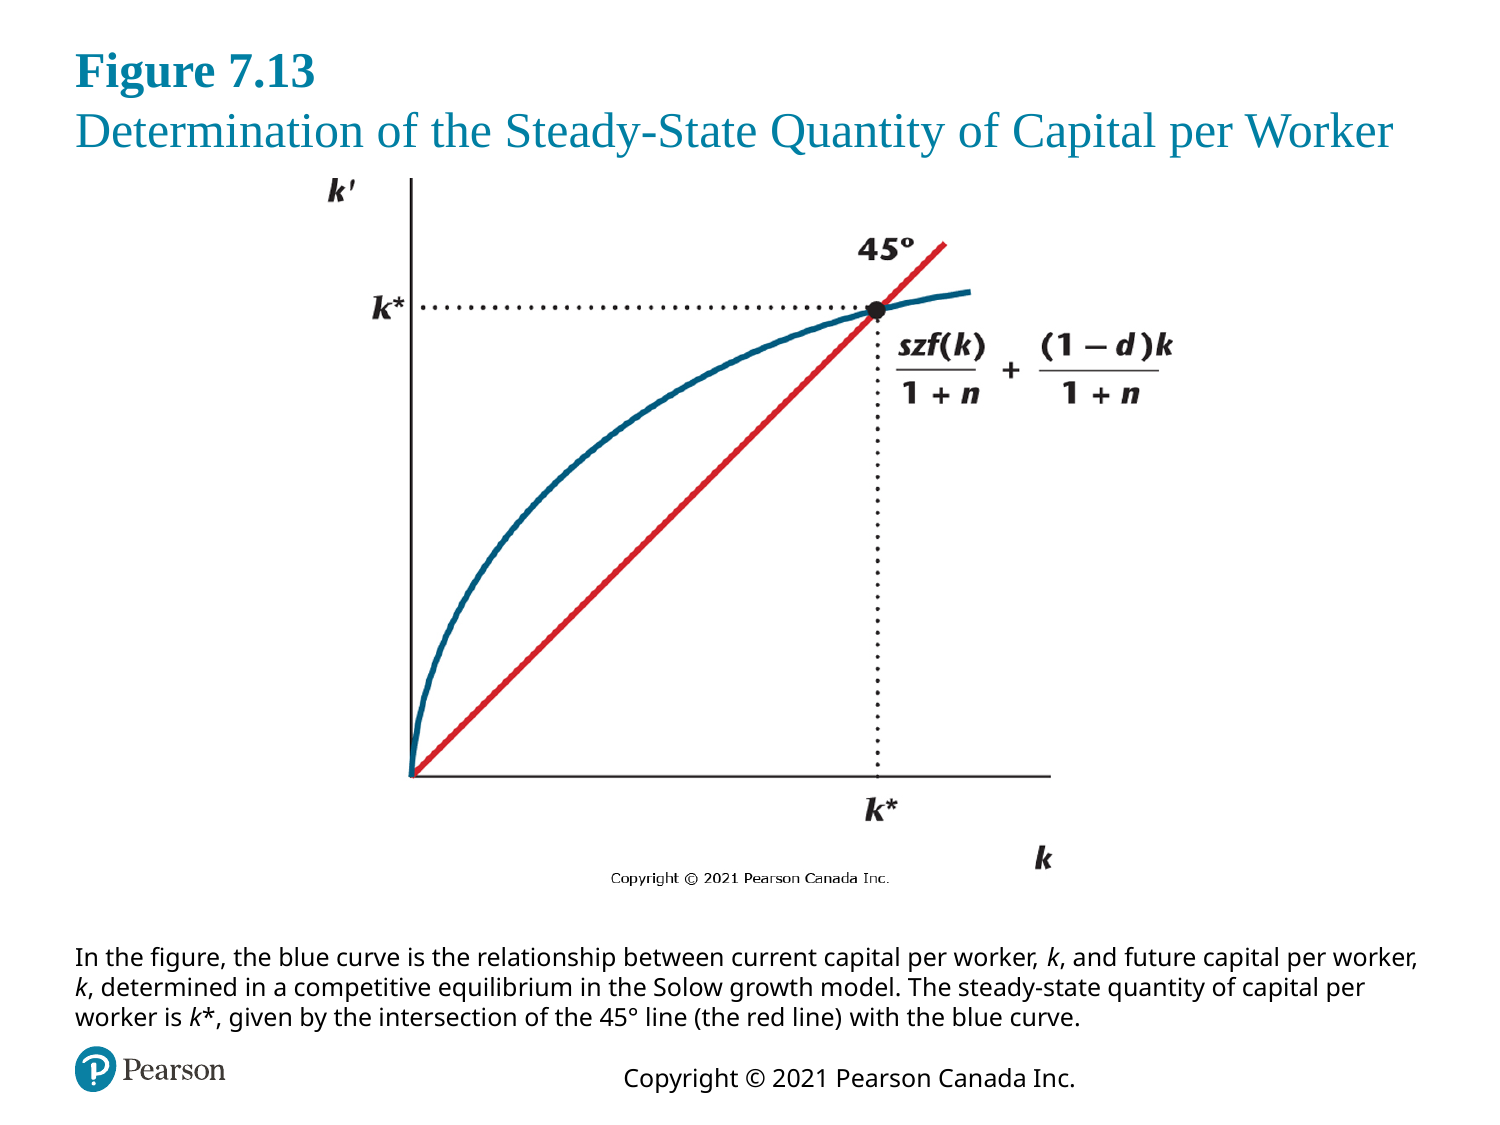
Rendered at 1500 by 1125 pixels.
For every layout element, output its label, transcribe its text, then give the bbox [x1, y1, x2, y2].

picture [327, 178, 1173, 888]
list In the figure, the blue curve is the relationship between current capital per worker, k, and future capital per worker, k, determined in a competitive equilibrium in the Solow growth model. The steady-state quantity of capital per worker is k*, given by the intersection of the 45° line (the red line) with the blue curve. [75, 903, 1425, 1031]
title Figure 7.13 Determination of the Steady-State Quantity of Capital per Worker [75, 37, 1425, 163]
